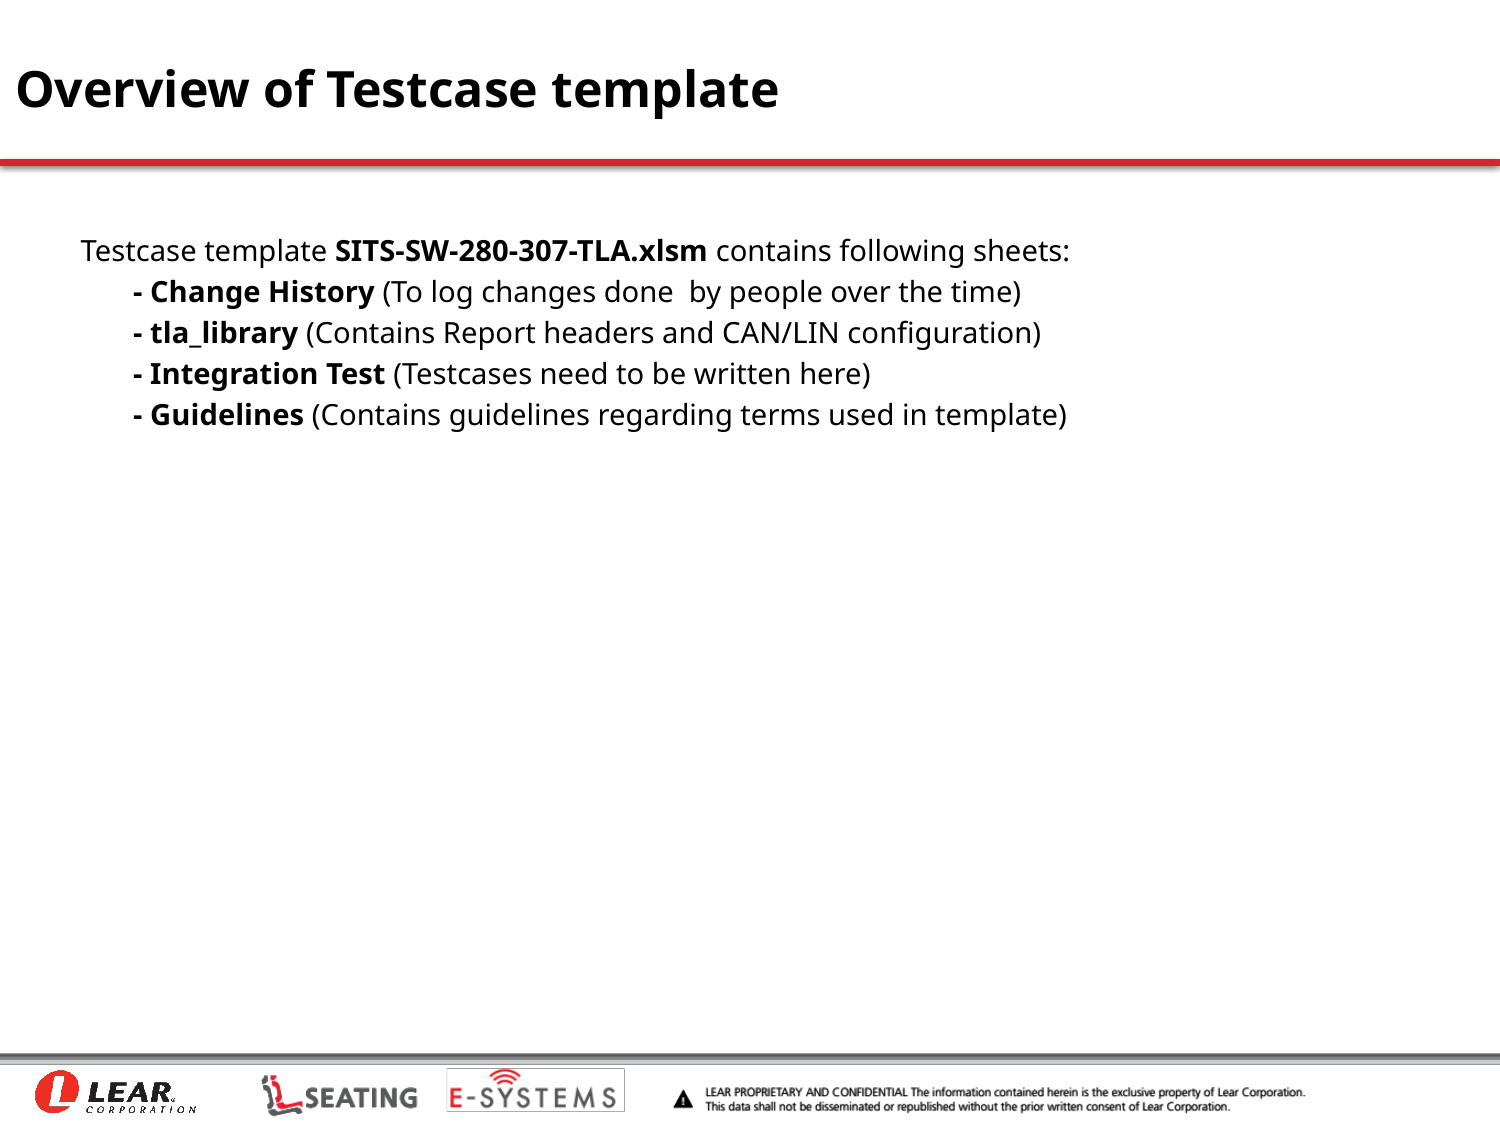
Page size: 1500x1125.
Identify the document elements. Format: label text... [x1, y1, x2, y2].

title Overview of Testcase template [0, 0, 1500, 125]
picture [33, 1068, 197, 1115]
text_box Testcase template SITS-SW-280-307-TLA.xlsm contains following sheets: - Change History (To log changes done by people over the time) - tla_library (Contains Report headers and CAN/LIN configuration) - Integration Test (Testcases need to be written here) - Guidelines (Contains guidelines regarding terms used in template) [0, 224, 1363, 488]
